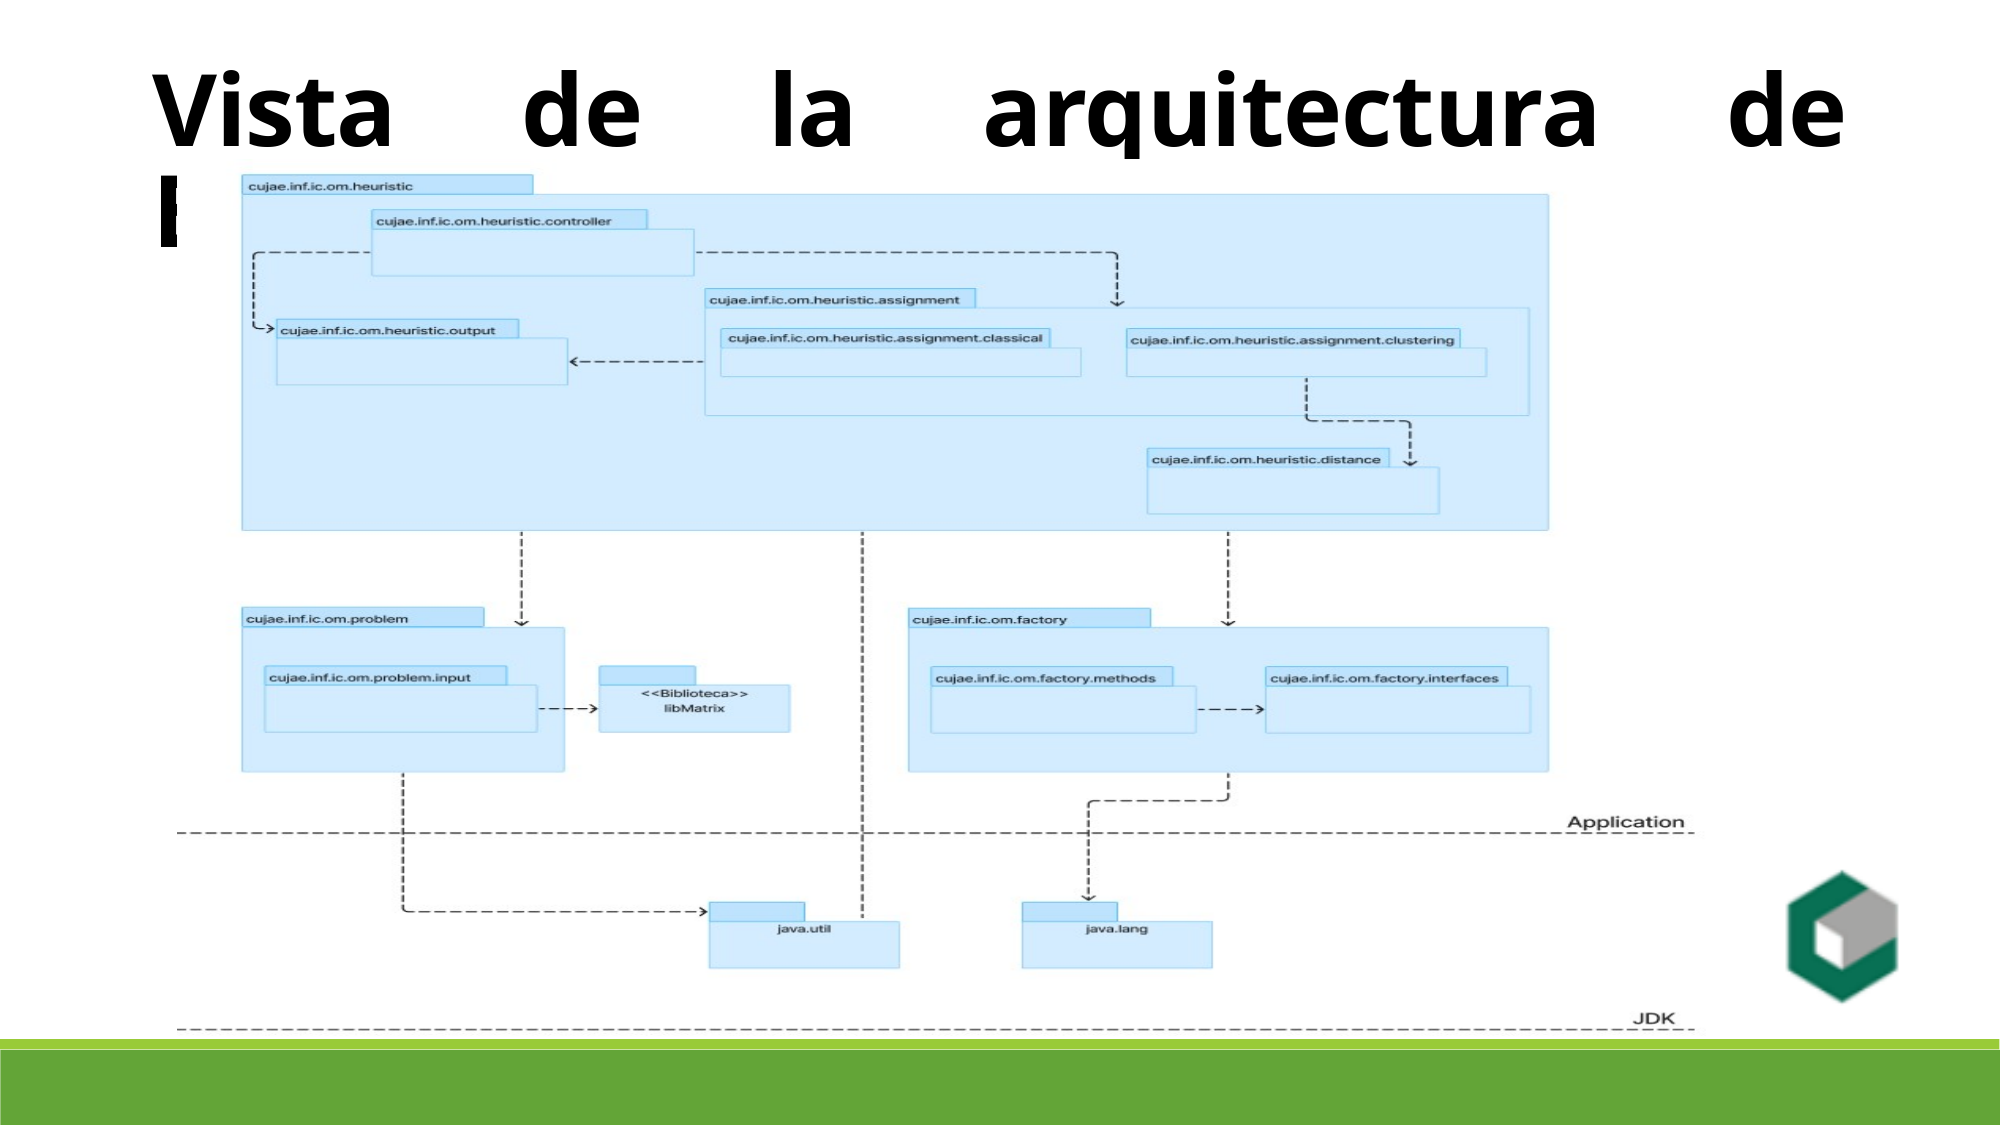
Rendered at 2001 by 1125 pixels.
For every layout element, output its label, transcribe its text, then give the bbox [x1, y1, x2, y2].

text_box Vista de la arquitectura de BHAVRP [137, 57, 1863, 177]
picture [177, 159, 1999, 1039]
